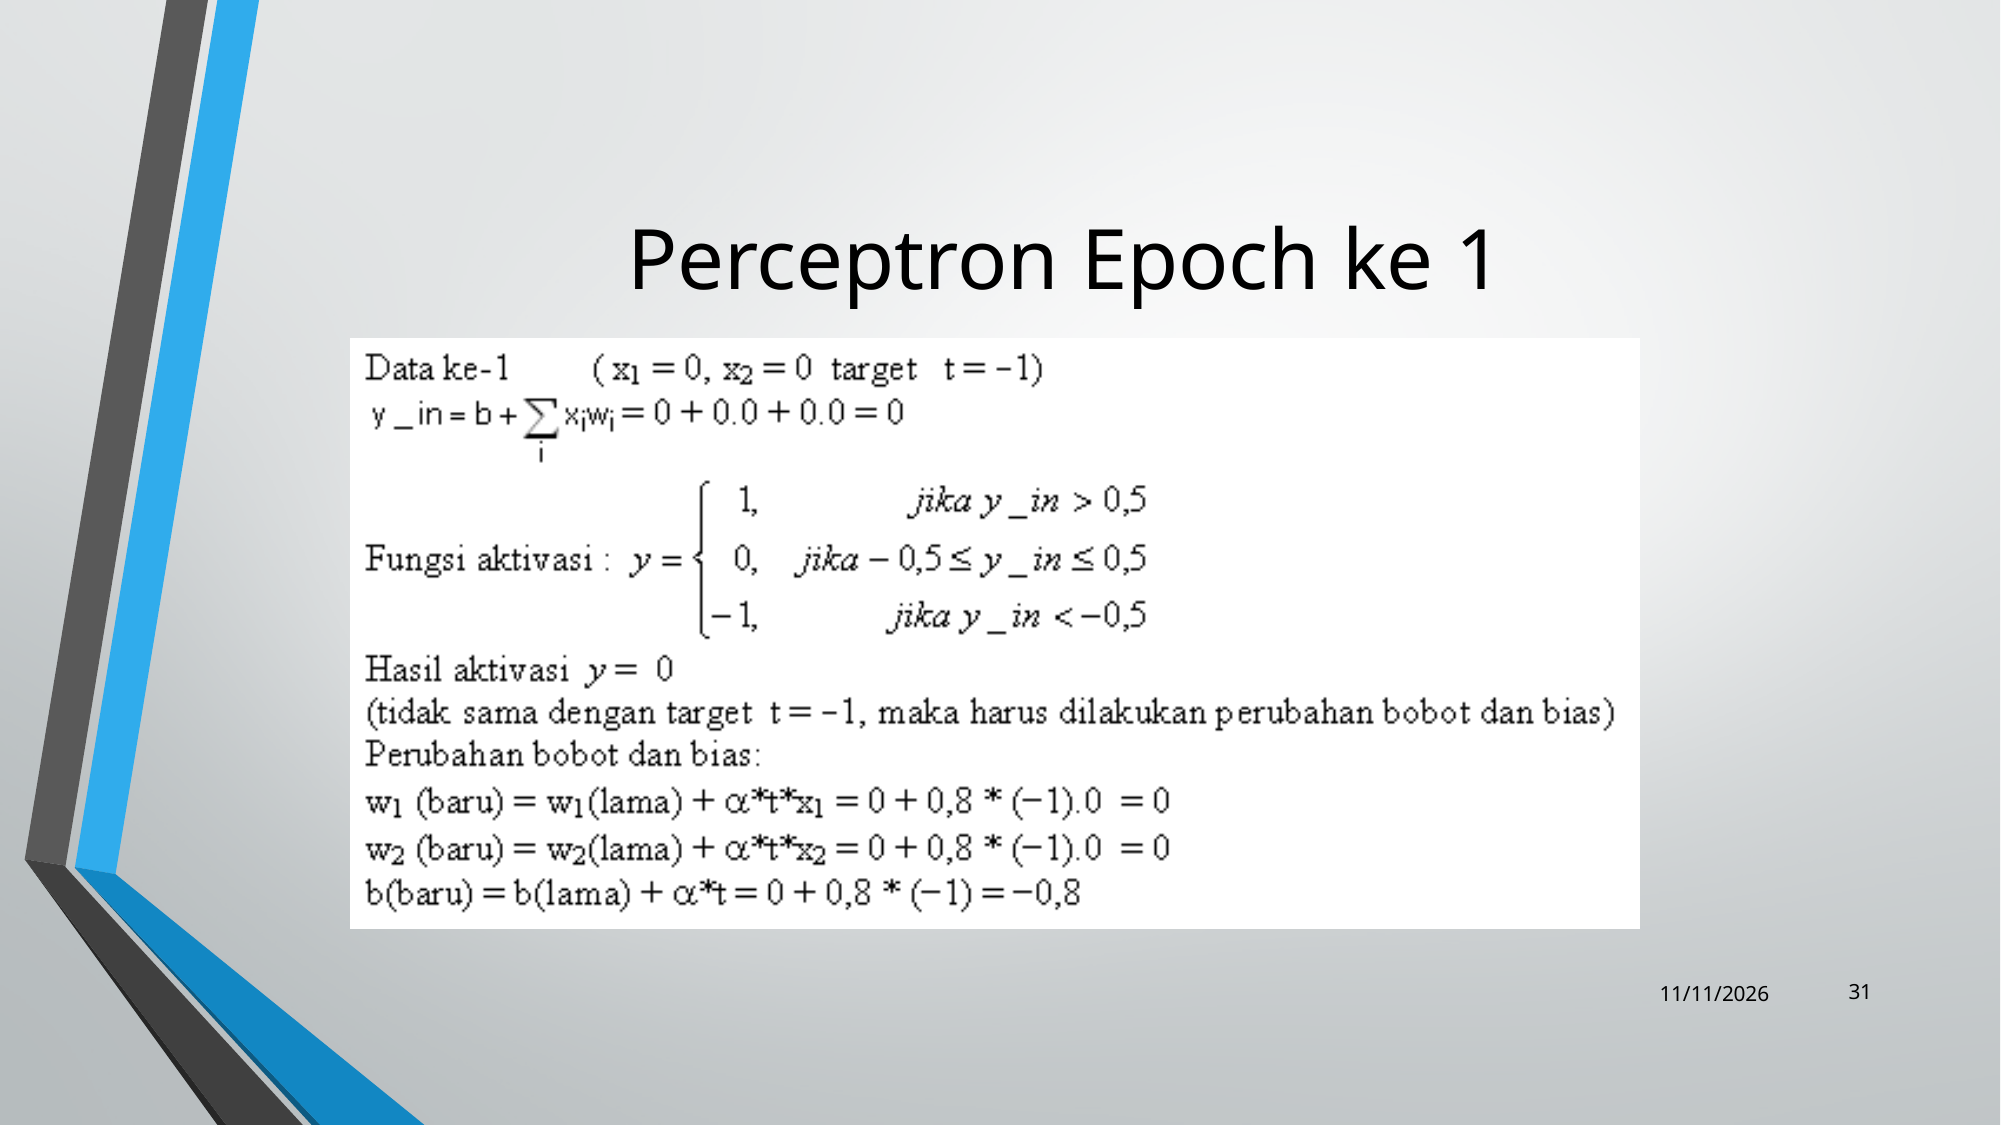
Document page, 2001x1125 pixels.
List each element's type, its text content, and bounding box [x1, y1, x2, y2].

title Perceptron Epoch ke 1 [243, 112, 1887, 400]
slide_number 31 [1796, 962, 1887, 1023]
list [350, 337, 1640, 929]
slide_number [1596, 965, 1784, 1025]
